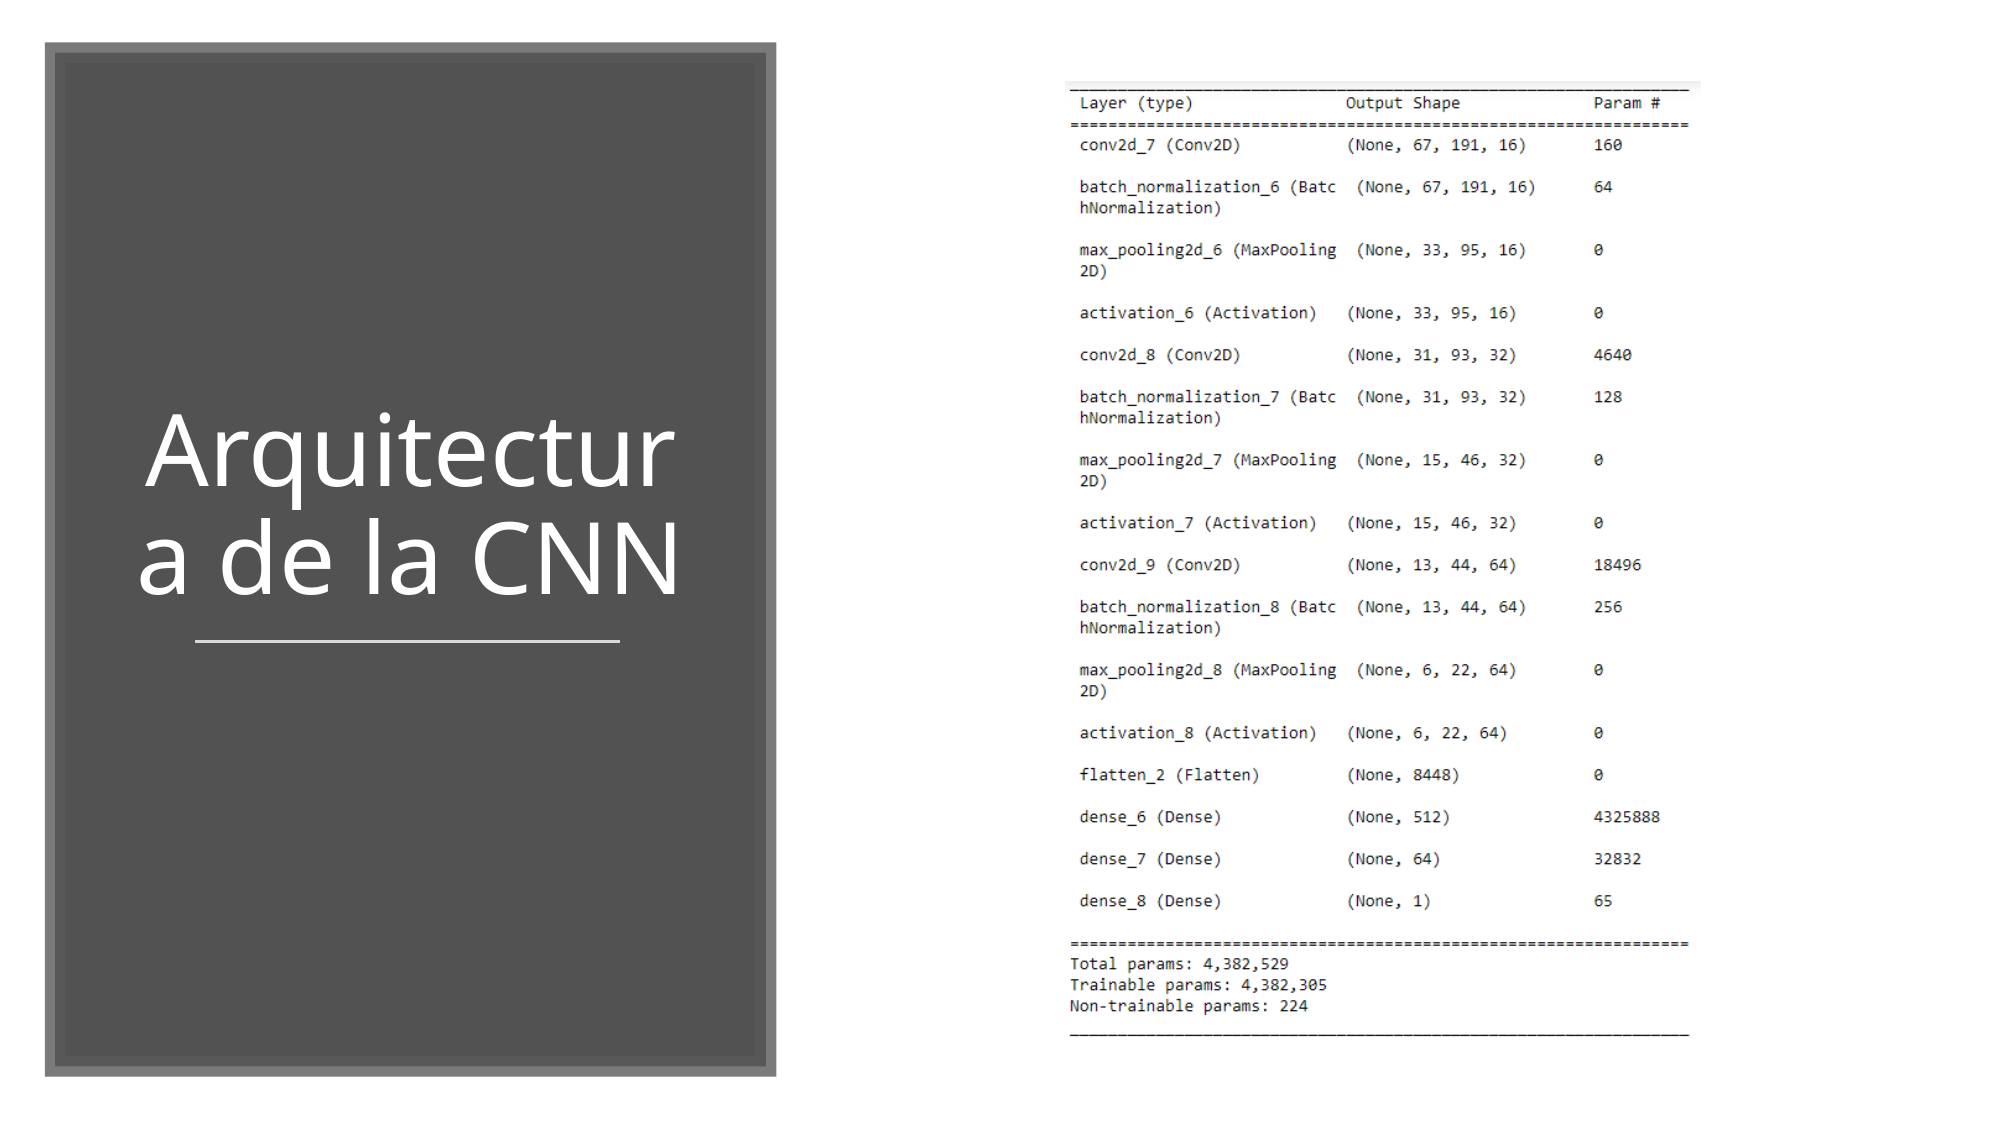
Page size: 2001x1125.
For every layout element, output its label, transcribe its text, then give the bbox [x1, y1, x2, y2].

text_box [54, 52, 767, 1067]
title Arquitectura de la CNN [110, 149, 711, 624]
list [1065, 80, 1701, 1046]
